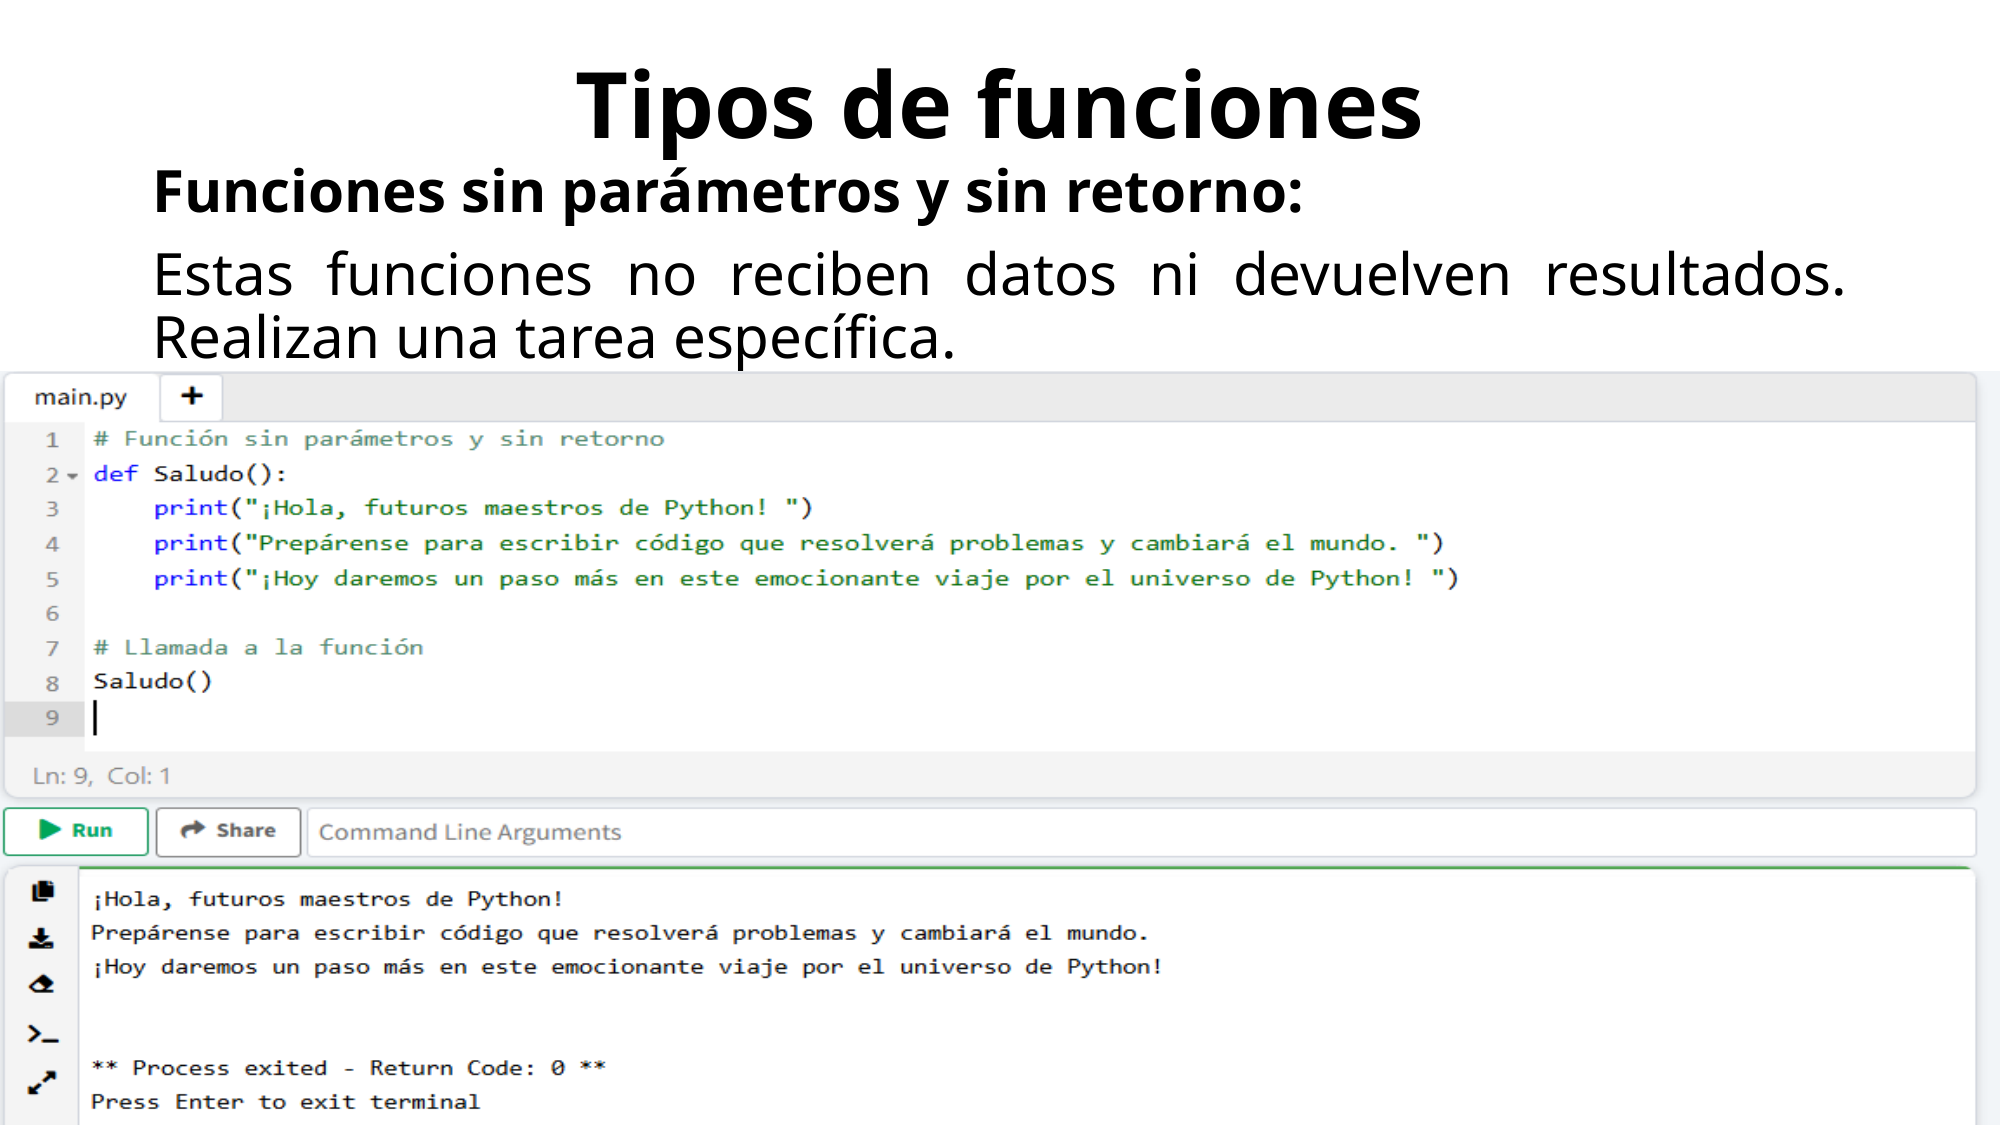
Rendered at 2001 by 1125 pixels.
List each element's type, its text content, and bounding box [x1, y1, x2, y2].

list Funciones sin parámetros y sin retorno: Estas funciones no reciben datos ni devuelven resultados. Realizan una tarea específica. [137, 154, 1863, 371]
picture [0, 371, 2000, 1125]
title Tipos de funciones [137, 0, 1863, 154]
